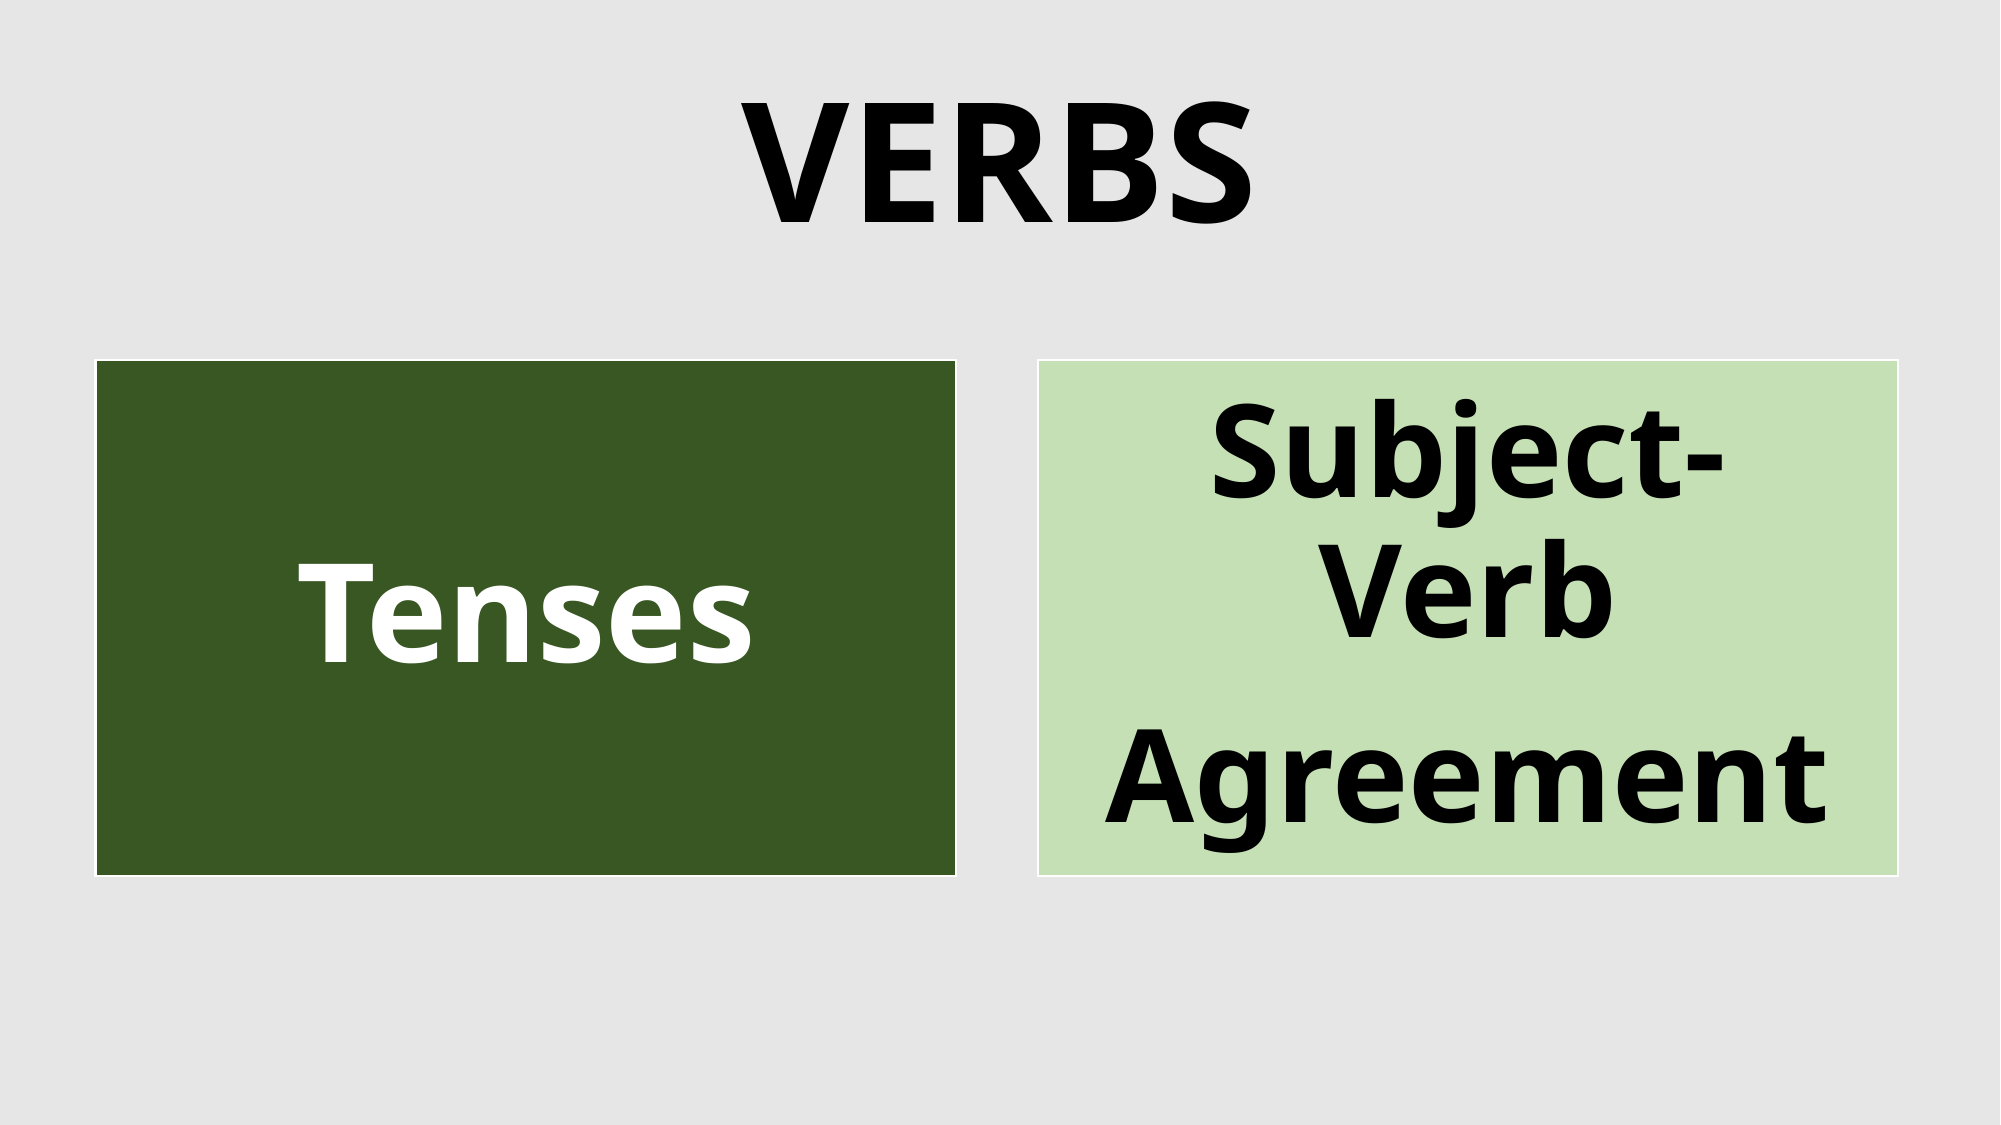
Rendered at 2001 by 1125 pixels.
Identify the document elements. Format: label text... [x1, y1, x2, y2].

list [90, 222, 1899, 1014]
title VERBS [137, 59, 1863, 222]
